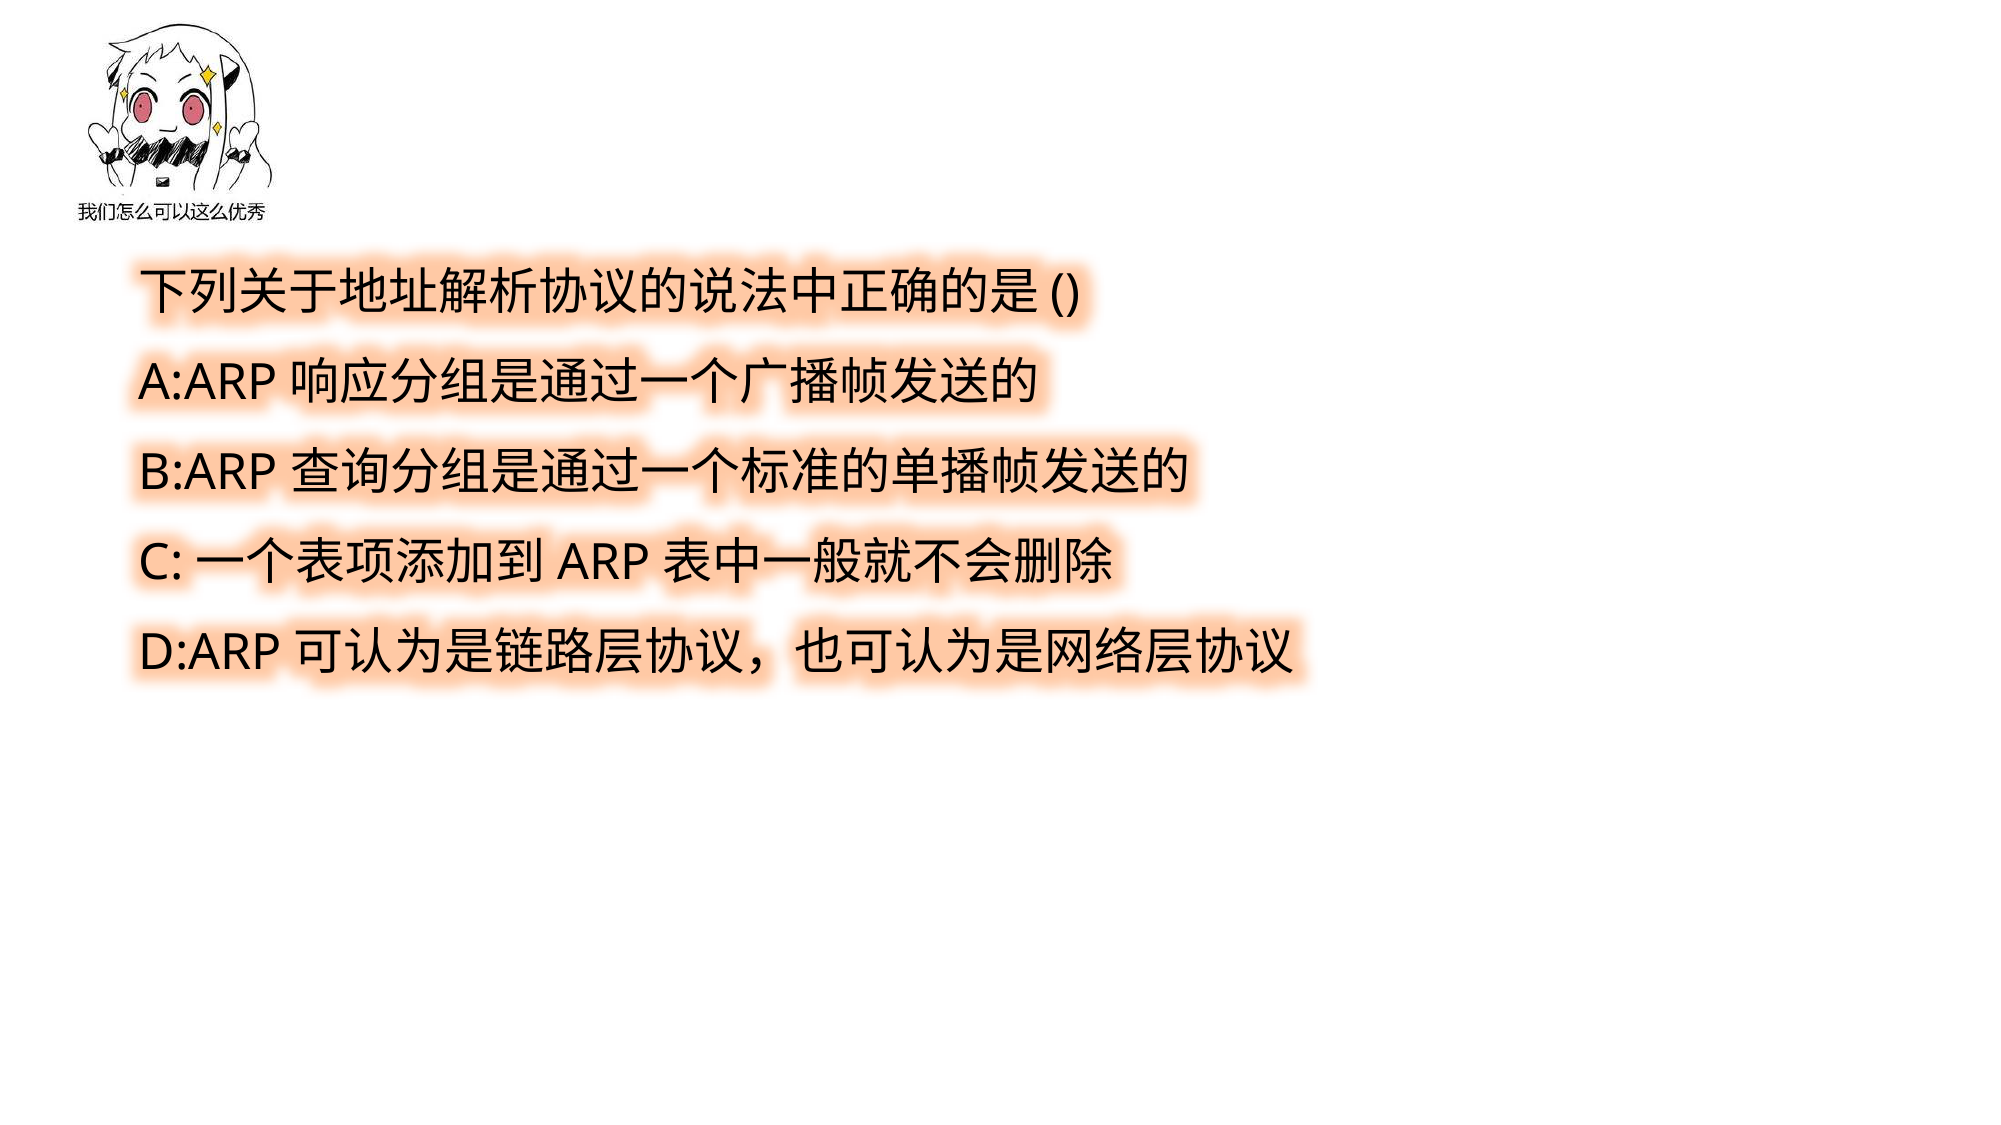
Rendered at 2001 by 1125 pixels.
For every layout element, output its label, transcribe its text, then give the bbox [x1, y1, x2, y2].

text_box 点对点链路协议 [113, 215, 1969, 995]
text_box 5.4.3.0交换机 [117, 220, 1965, 991]
text_box 下列关于地址解析协议的说法中正确的是() A:ARP响应分组是通过一个广播帧发送的 B:ARP查询分组是通过一个标准的单播帧发送的 C:一个表项添加到ARP表中一般就不会删除 D:ARP可认为是链路层协议，也可认为是网络层协议 [120, 220, 1961, 987]
picture [58, 12, 290, 244]
